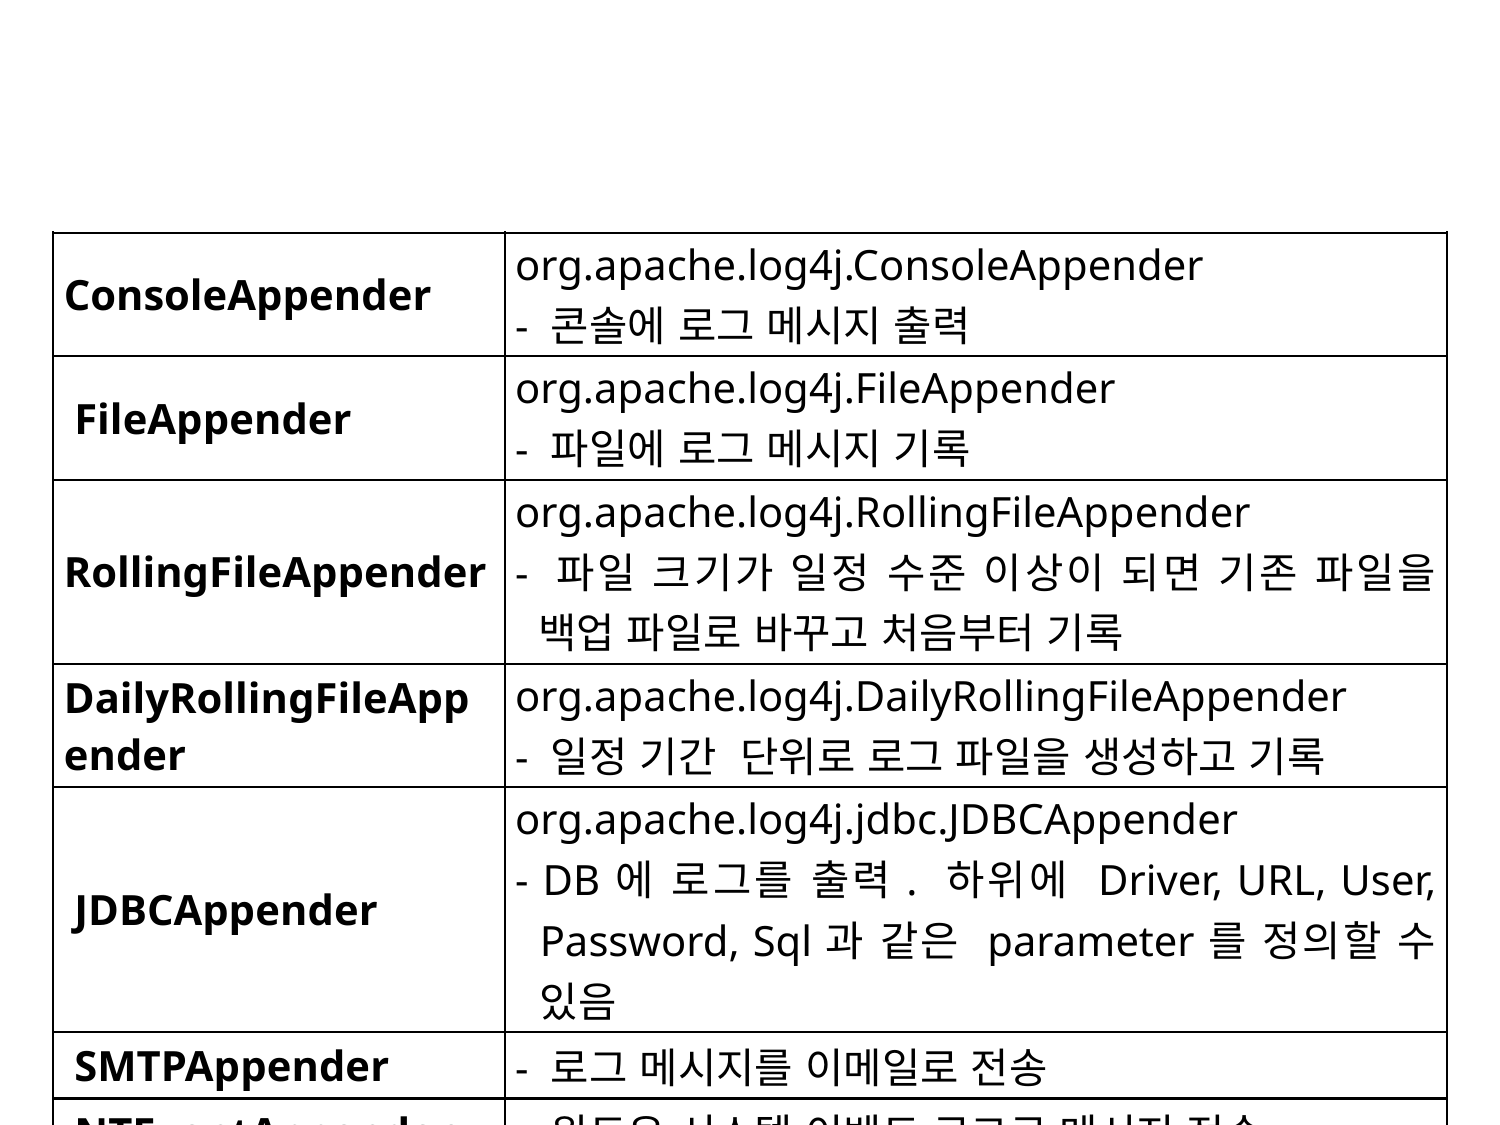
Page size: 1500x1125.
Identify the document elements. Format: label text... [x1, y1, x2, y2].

table_cell JDBCAppender [54, 788, 504, 1031]
table_cell org.apache.log4j.DailyRollingFileAppender - 일정 기간 단위로 로그 파일을 생성하고 기록 [506, 665, 1446, 786]
table_header org.apache.log4j.ConsoleAppender - 콘솔에 로그 메시지 출력 [506, 234, 1446, 355]
table_cell NTEventAppender [54, 1100, 504, 1125]
table_cell SMTPAppender [54, 1033, 504, 1097]
table_cell org.apache.log4j.jdbc.JDBCAppender - DB에 로그를 출력. 하위에 Driver, URL, User, Password, Sql과 같은 parameter를 정의할 수 있음 [506, 788, 1446, 1031]
table_cell - 로그 메시지를 이메일로 전송 [506, 1033, 1446, 1097]
table_cell - 윈도우 시스템 이벤트 로그로 메시지 전송 [506, 1100, 1446, 1125]
table_cell org.apache.log4j.RollingFileAppender - 파일 크기가 일정 수준 이상이 되면 기존 파일을 백업 파일로 바꾸고 처음부터 기록 [506, 481, 1446, 663]
table_cell FileAppender [54, 357, 504, 479]
table_cell DailyRollingFileAppender [54, 665, 504, 786]
table_header ConsoleAppender [54, 234, 504, 355]
table_cell RollingFileAppender [54, 481, 504, 663]
table_cell org.apache.log4j.FileAppender - 파일에 로그 메시지 기록 [506, 357, 1446, 479]
